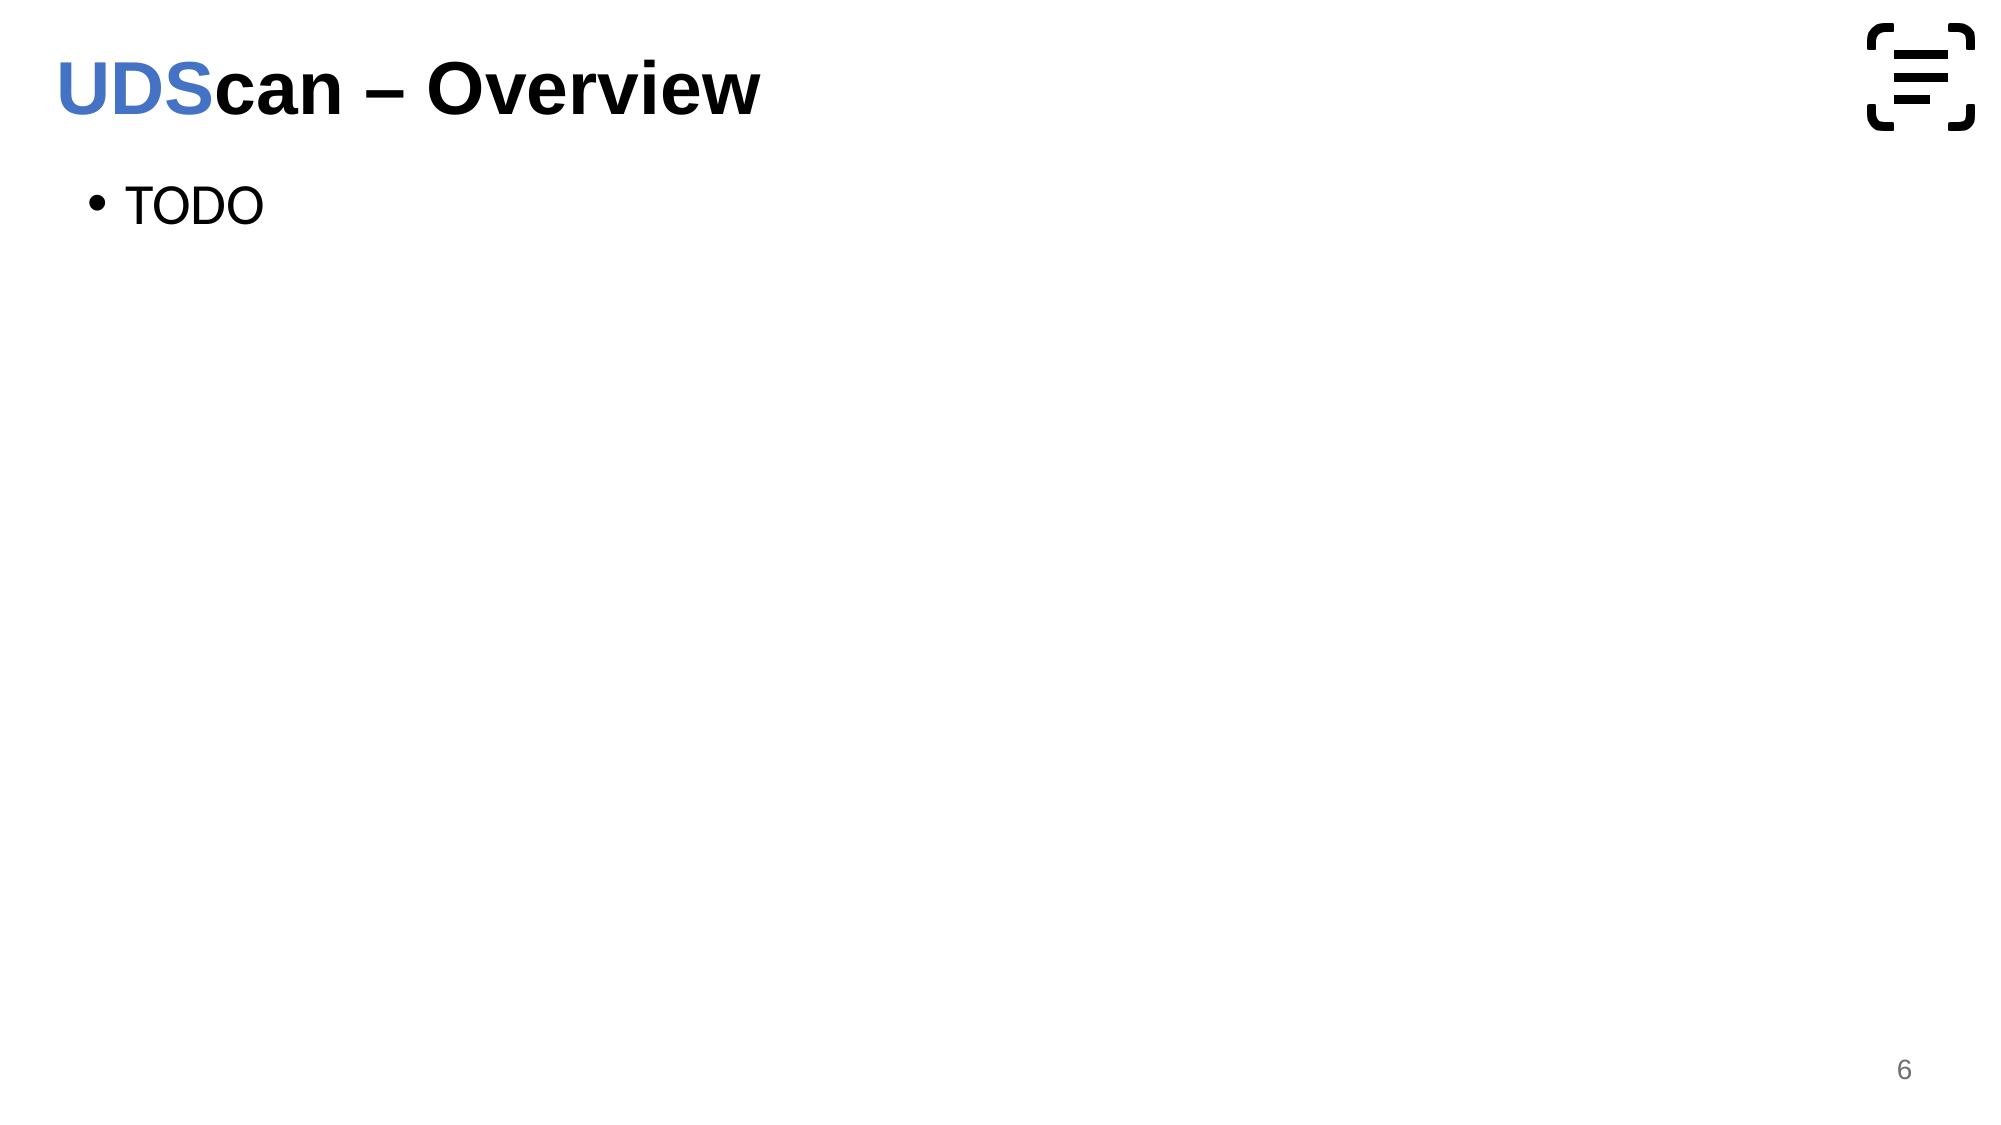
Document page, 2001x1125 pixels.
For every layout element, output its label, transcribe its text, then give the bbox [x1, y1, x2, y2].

slide_number 6 [1857, 1044, 1928, 1093]
picture [1831, 0, 2000, 167]
list TODO [72, 166, 2000, 1045]
text_box UDScan – Overview [55, 42, 1831, 136]
